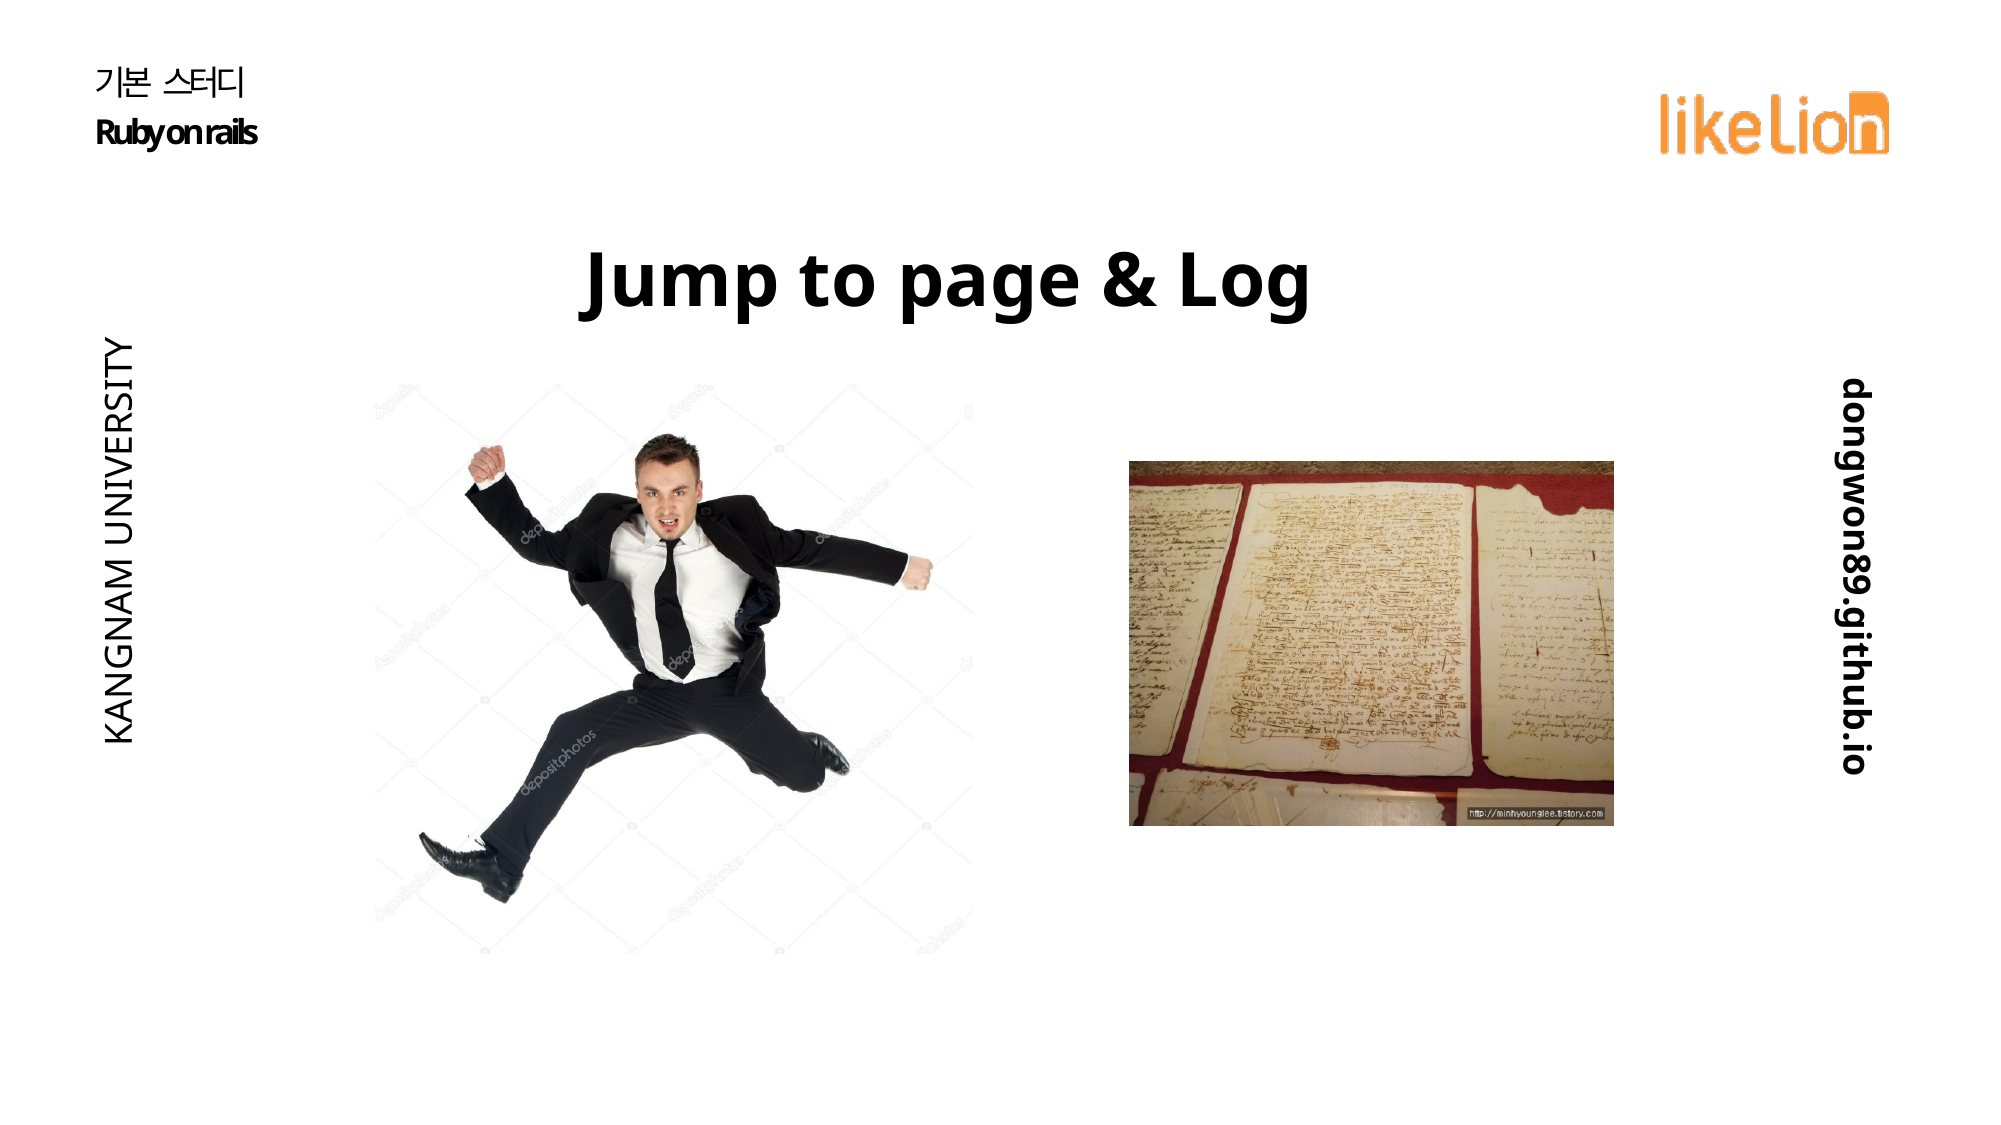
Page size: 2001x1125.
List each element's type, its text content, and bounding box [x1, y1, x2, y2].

picture [375, 384, 973, 954]
text_box Jump to page & Log [569, 223, 1481, 329]
text_box dongwon89.github.io [1835, 375, 1878, 790]
text_box KANGNAM UNIVERSITY [97, 147, 140, 749]
text_box [1660, 90, 1889, 156]
text_box 기본 스터디 Ruby on rails [92, 60, 314, 152]
picture [1129, 461, 1614, 826]
